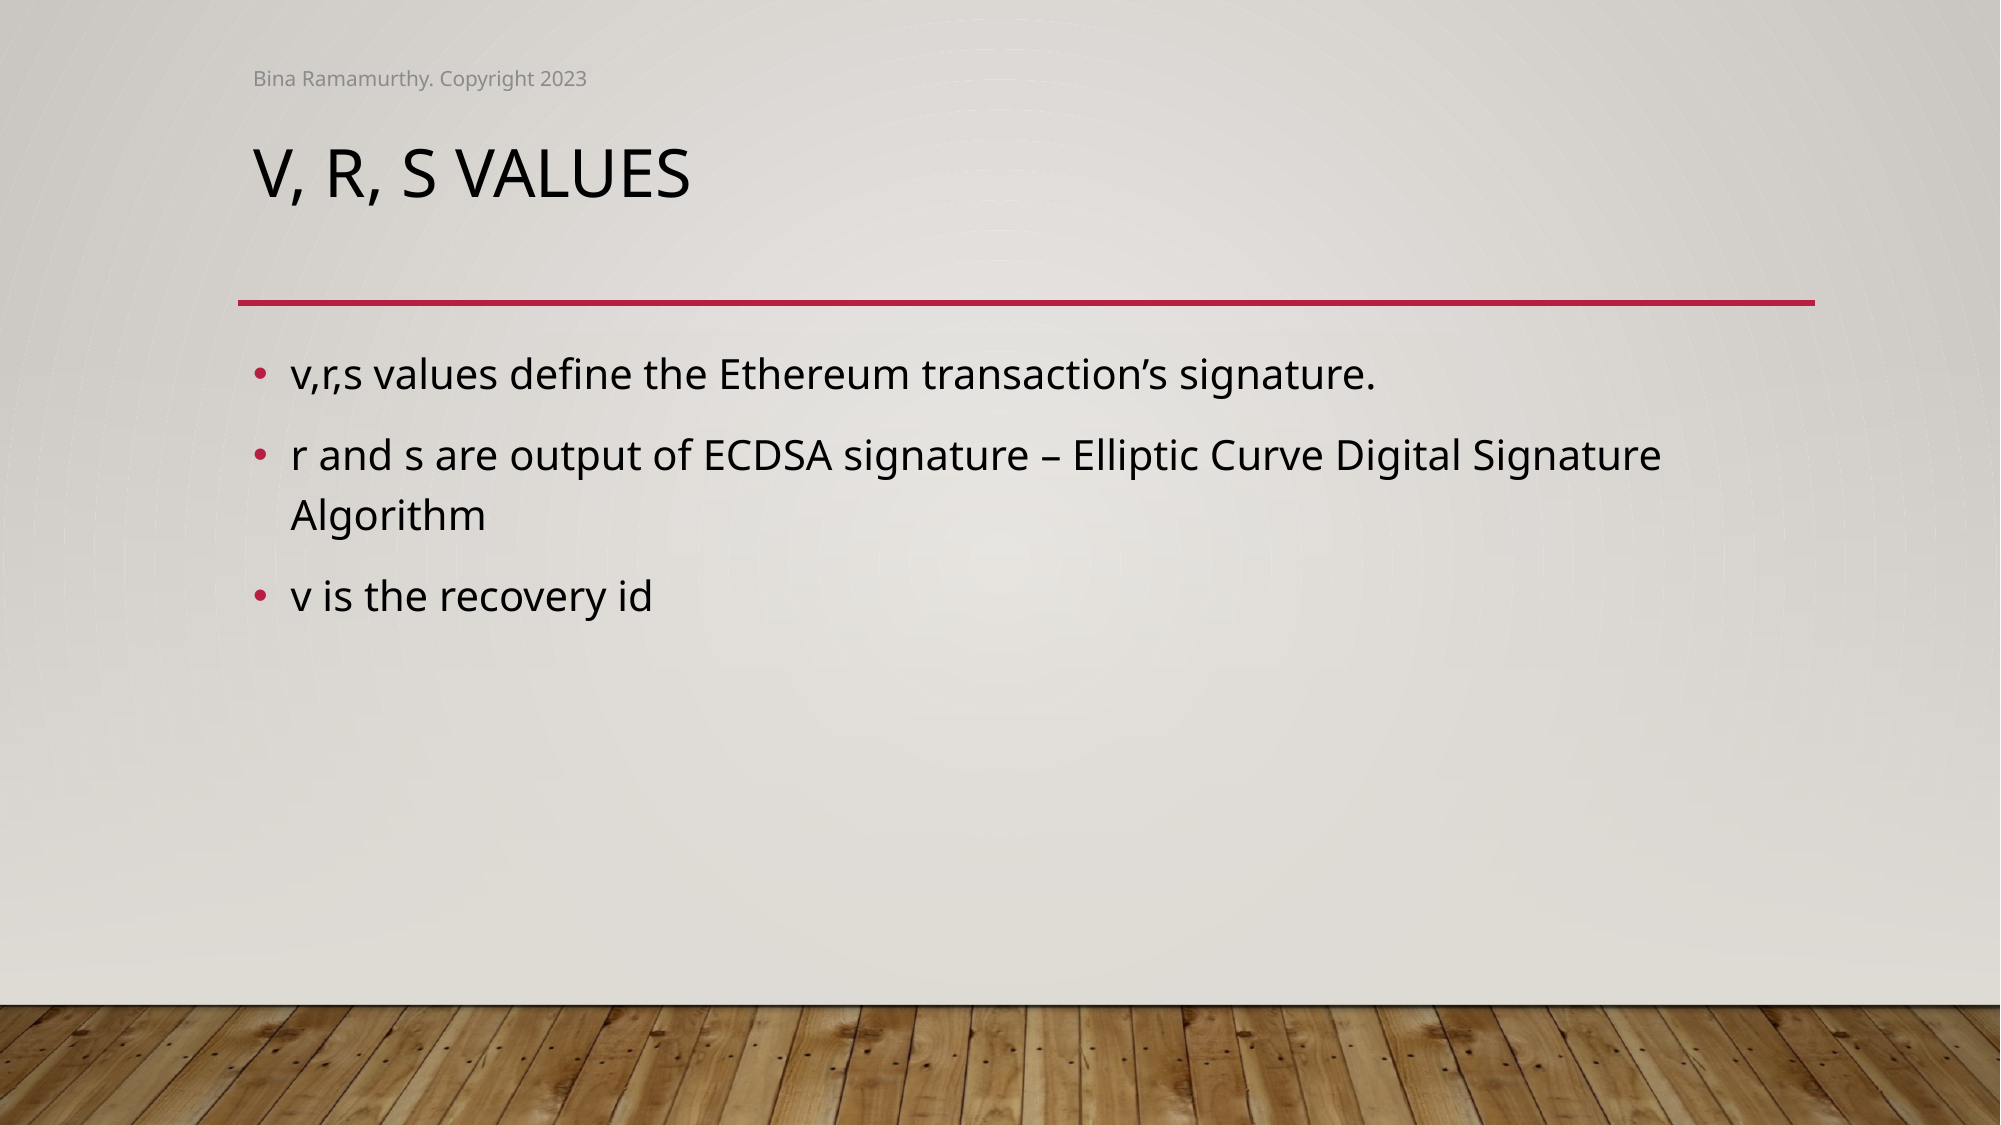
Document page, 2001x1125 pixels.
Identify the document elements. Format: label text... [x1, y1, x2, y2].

title V, r, s values [238, 131, 1814, 305]
footer Bina Ramamurthy. Copyright 2023 [238, 54, 1213, 105]
list v,r,s values define the Ethereum transaction’s signature. r and s are output of ECDSA signature – Elliptic Curve Digital Signature Algorithm v is the recovery id [238, 330, 1814, 897]
picture [0, 1005, 2000, 1125]
